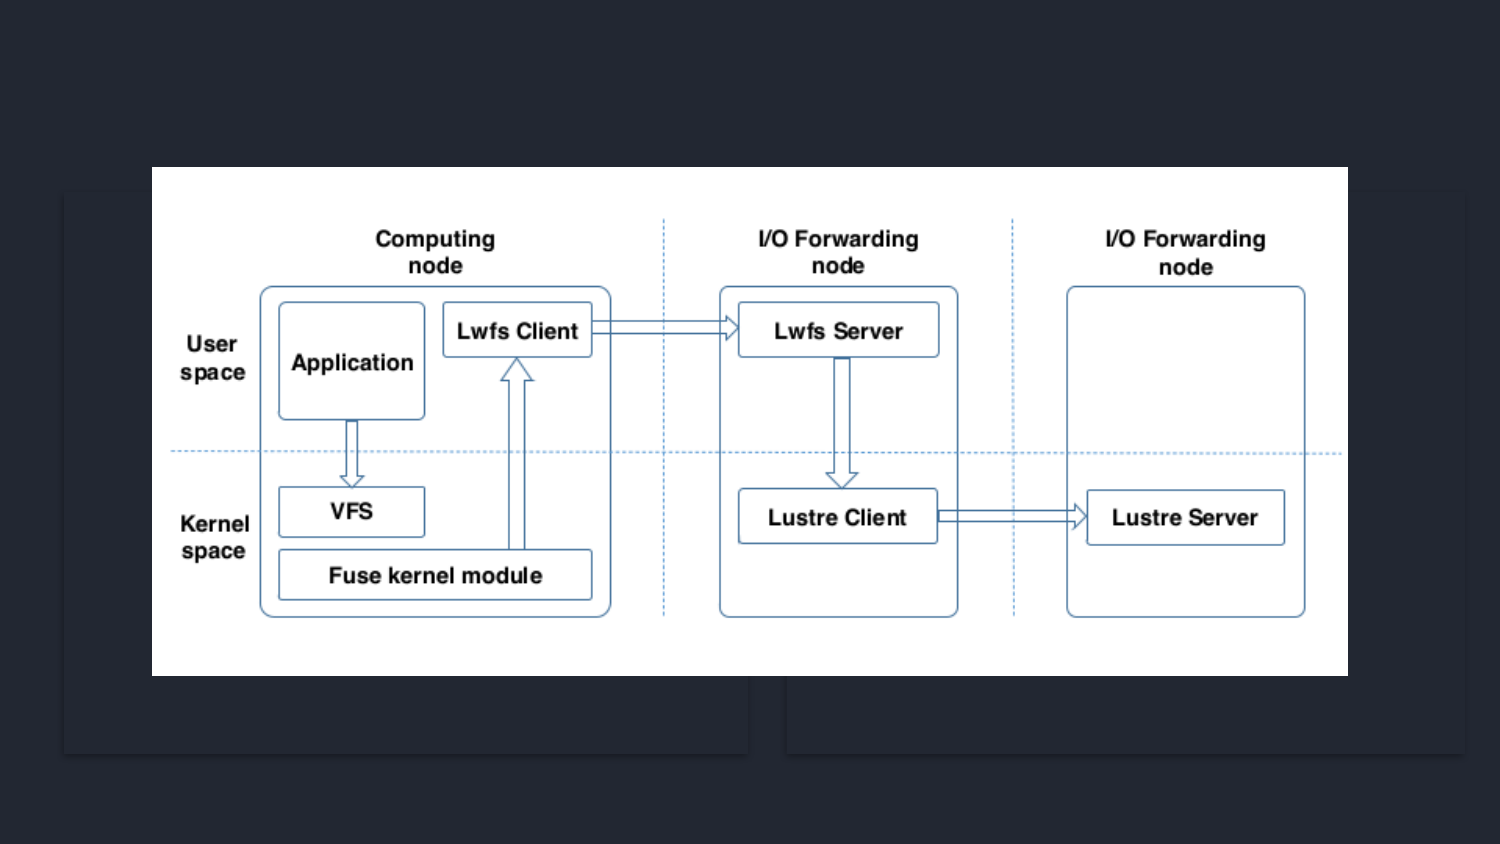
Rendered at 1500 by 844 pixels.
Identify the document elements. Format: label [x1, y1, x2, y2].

picture [152, 167, 1348, 676]
text_box [63, 191, 749, 755]
text_box [786, 191, 1466, 755]
